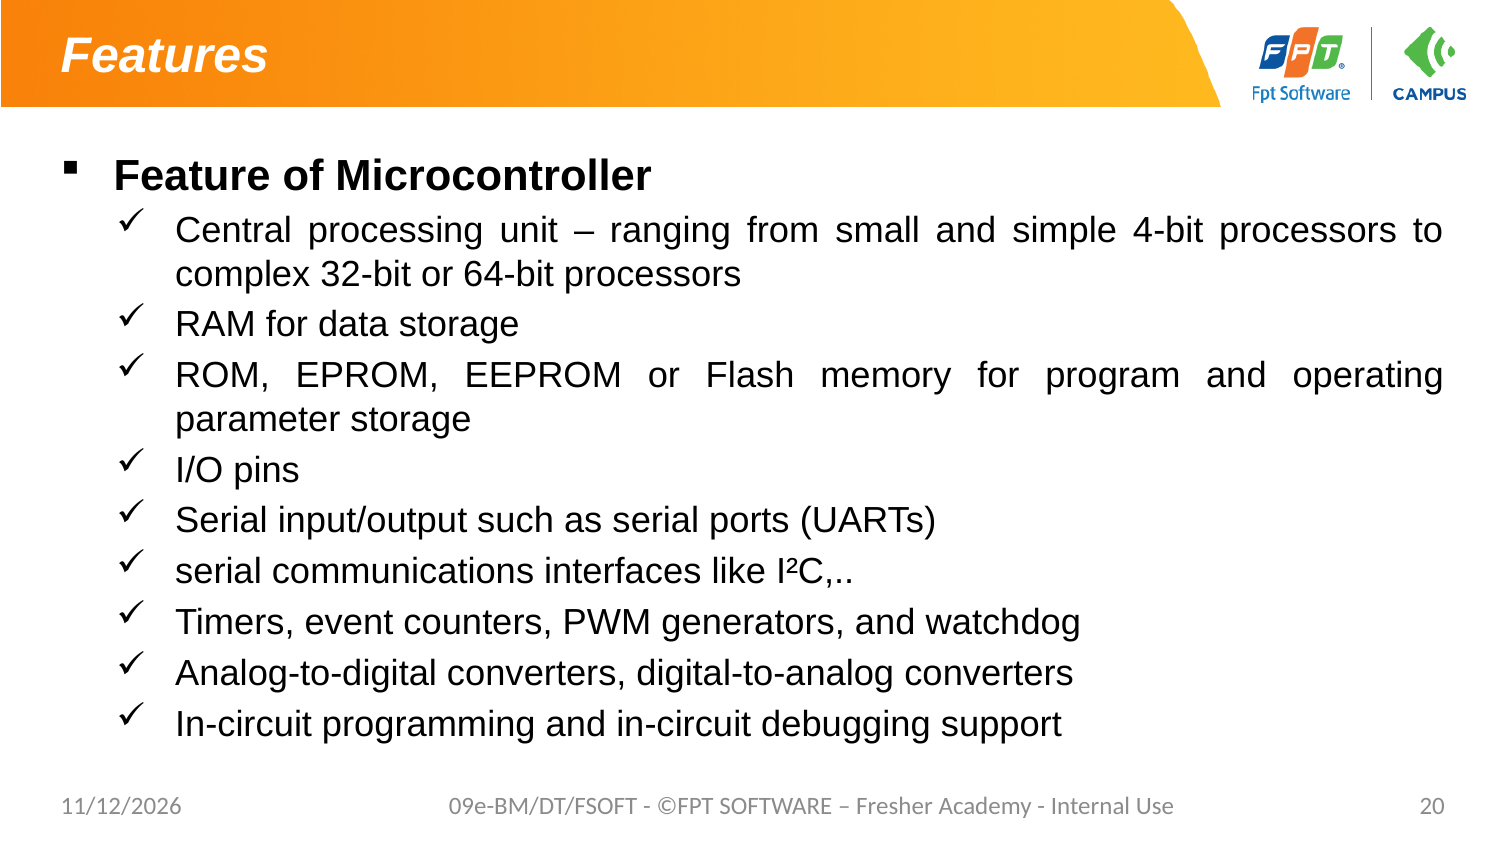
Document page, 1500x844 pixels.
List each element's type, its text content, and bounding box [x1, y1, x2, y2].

list Feature of Microcontroller Central processing unit – ranging from small and simple 4-bit processors to complex 32-bit or 64-bit processors RAM for data storage ROM, EPROM, EEPROM or Flash memory for program and operating parameter storage I/O pins Serial input/output such as serial ports (UARTs) serial communications interfaces like I²C,.. Timers, event counters, PWM generators, and watchdog Analog-to-digital converters, digital-to-analog converters In-circuit programming and in-circuit debugging support [45, 139, 1461, 754]
slide_number 20 [1350, 782, 1461, 827]
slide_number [45, 782, 270, 827]
footer 09e-BM/DT/FSOFT - ©FPT SOFTWARE – Fresher Academy - Internal Use [289, 782, 1335, 827]
picture [1, 0, 1499, 844]
title Features [45, 0, 1176, 106]
